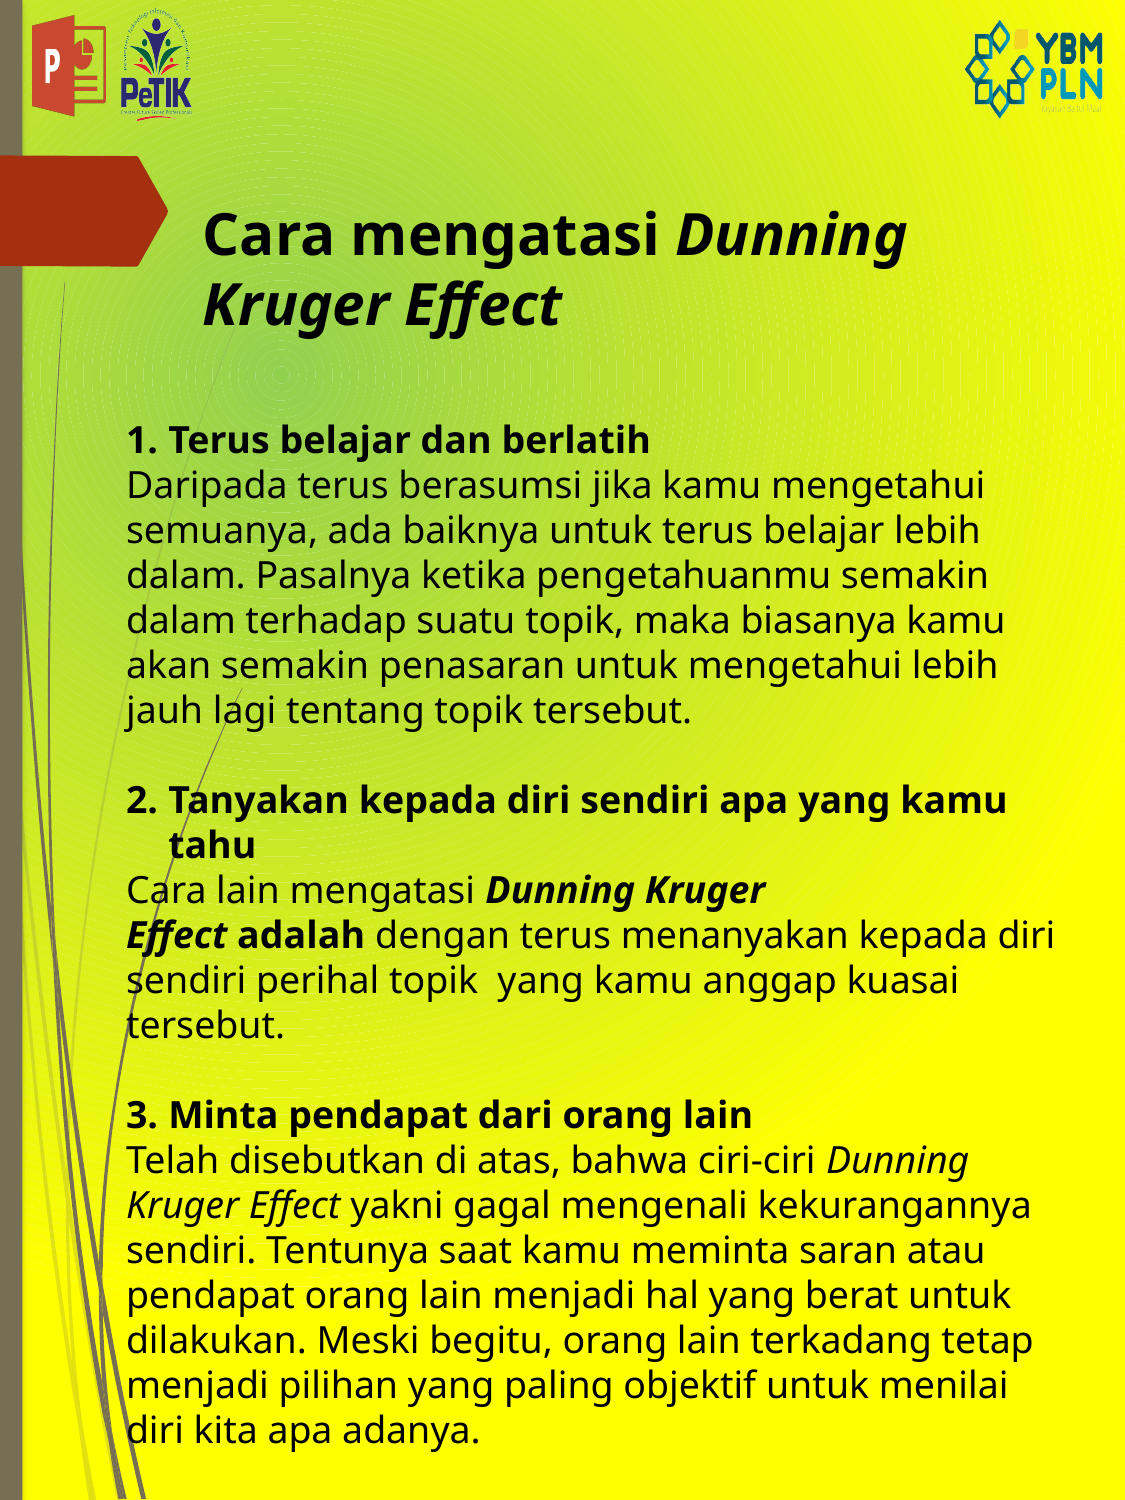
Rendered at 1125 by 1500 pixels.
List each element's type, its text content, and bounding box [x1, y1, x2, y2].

picture [32, 15, 106, 117]
text_box Cara mengatasi Dunning Kruger Effect [188, 189, 1076, 345]
text_box Terus belajar dan berlatih Daripada terus berasumsi jika kamu mengetahui semuanya, ada baiknya untuk terus belajar lebih dalam. Pasalnya ketika pengetahuanmu semakin dalam terhadap suatu topik, maka biasanya kamu akan semakin penasaran untuk mengetahui lebih jauh lagi tentang topik tersebut. Tanyakan kepada diri sendiri apa yang kamu tahu Cara lain mengatasi Dunning Kruger Effect adalah dengan terus menanyakan kepada diri sendiri perihal topik yang kamu anggap kuasai tersebut. Minta pendapat dari orang lain Telah disebutkan di atas, bahwa ciri-ciri Dunning Kruger Effect yakni gagal mengenali kekurangannya sendiri. Tentunya saat kamu meminta saran atau pendapat orang lain menjadi hal yang berat untuk dilakukan. Meski begitu, orang lain terkadang tetap menjadi pilihan yang paling objektif untuk menilai diri kita apa adanya. [111, 408, 1077, 1459]
picture [957, 17, 1110, 119]
picture [121, 8, 192, 121]
